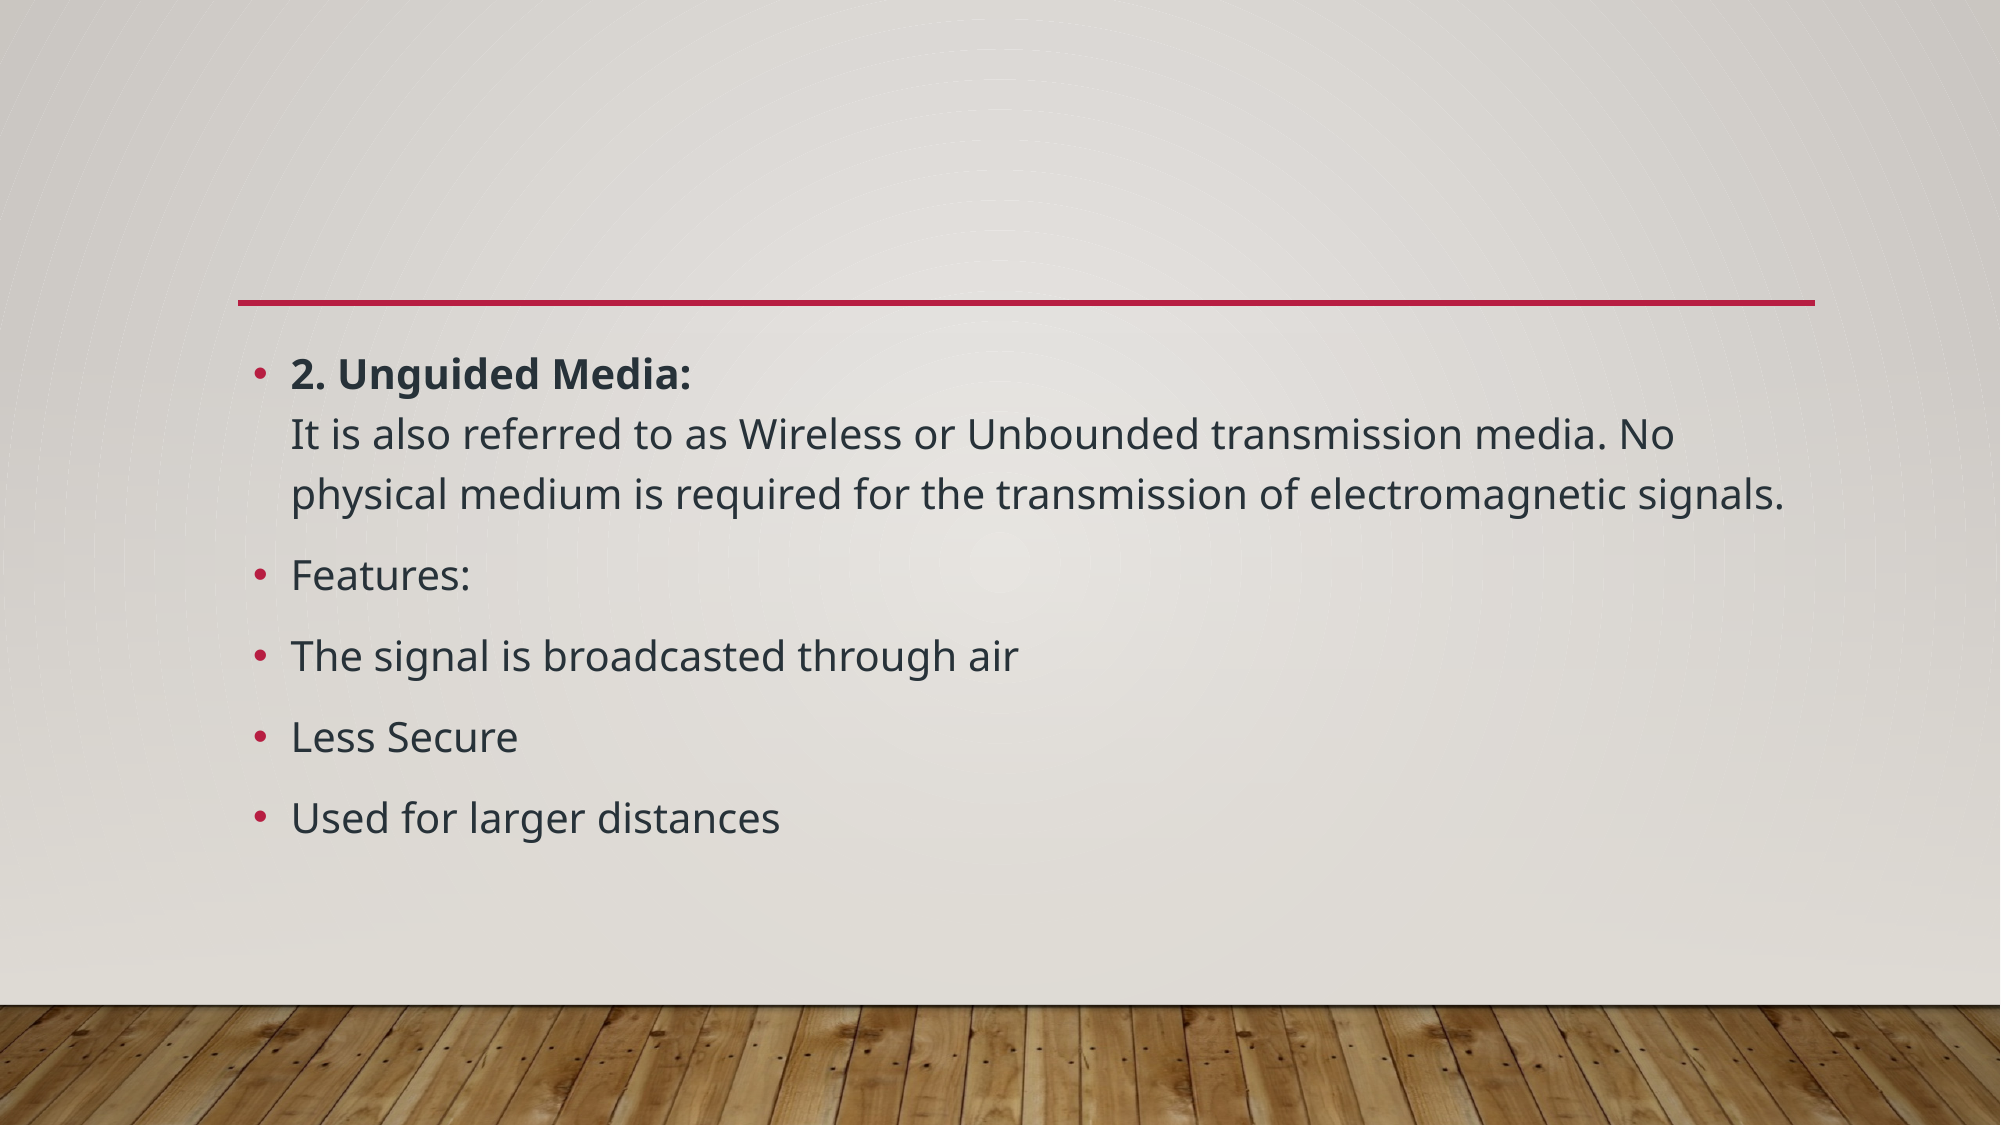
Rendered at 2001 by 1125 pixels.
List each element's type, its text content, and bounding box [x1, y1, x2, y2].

list 2. Unguided Media: It is also referred to as Wireless or Unbounded transmission media. No physical medium is required for the transmission of electromagnetic signals. Features: The signal is broadcasted through air Less Secure Used for larger distances [238, 330, 1814, 897]
picture [0, 1005, 2000, 1125]
